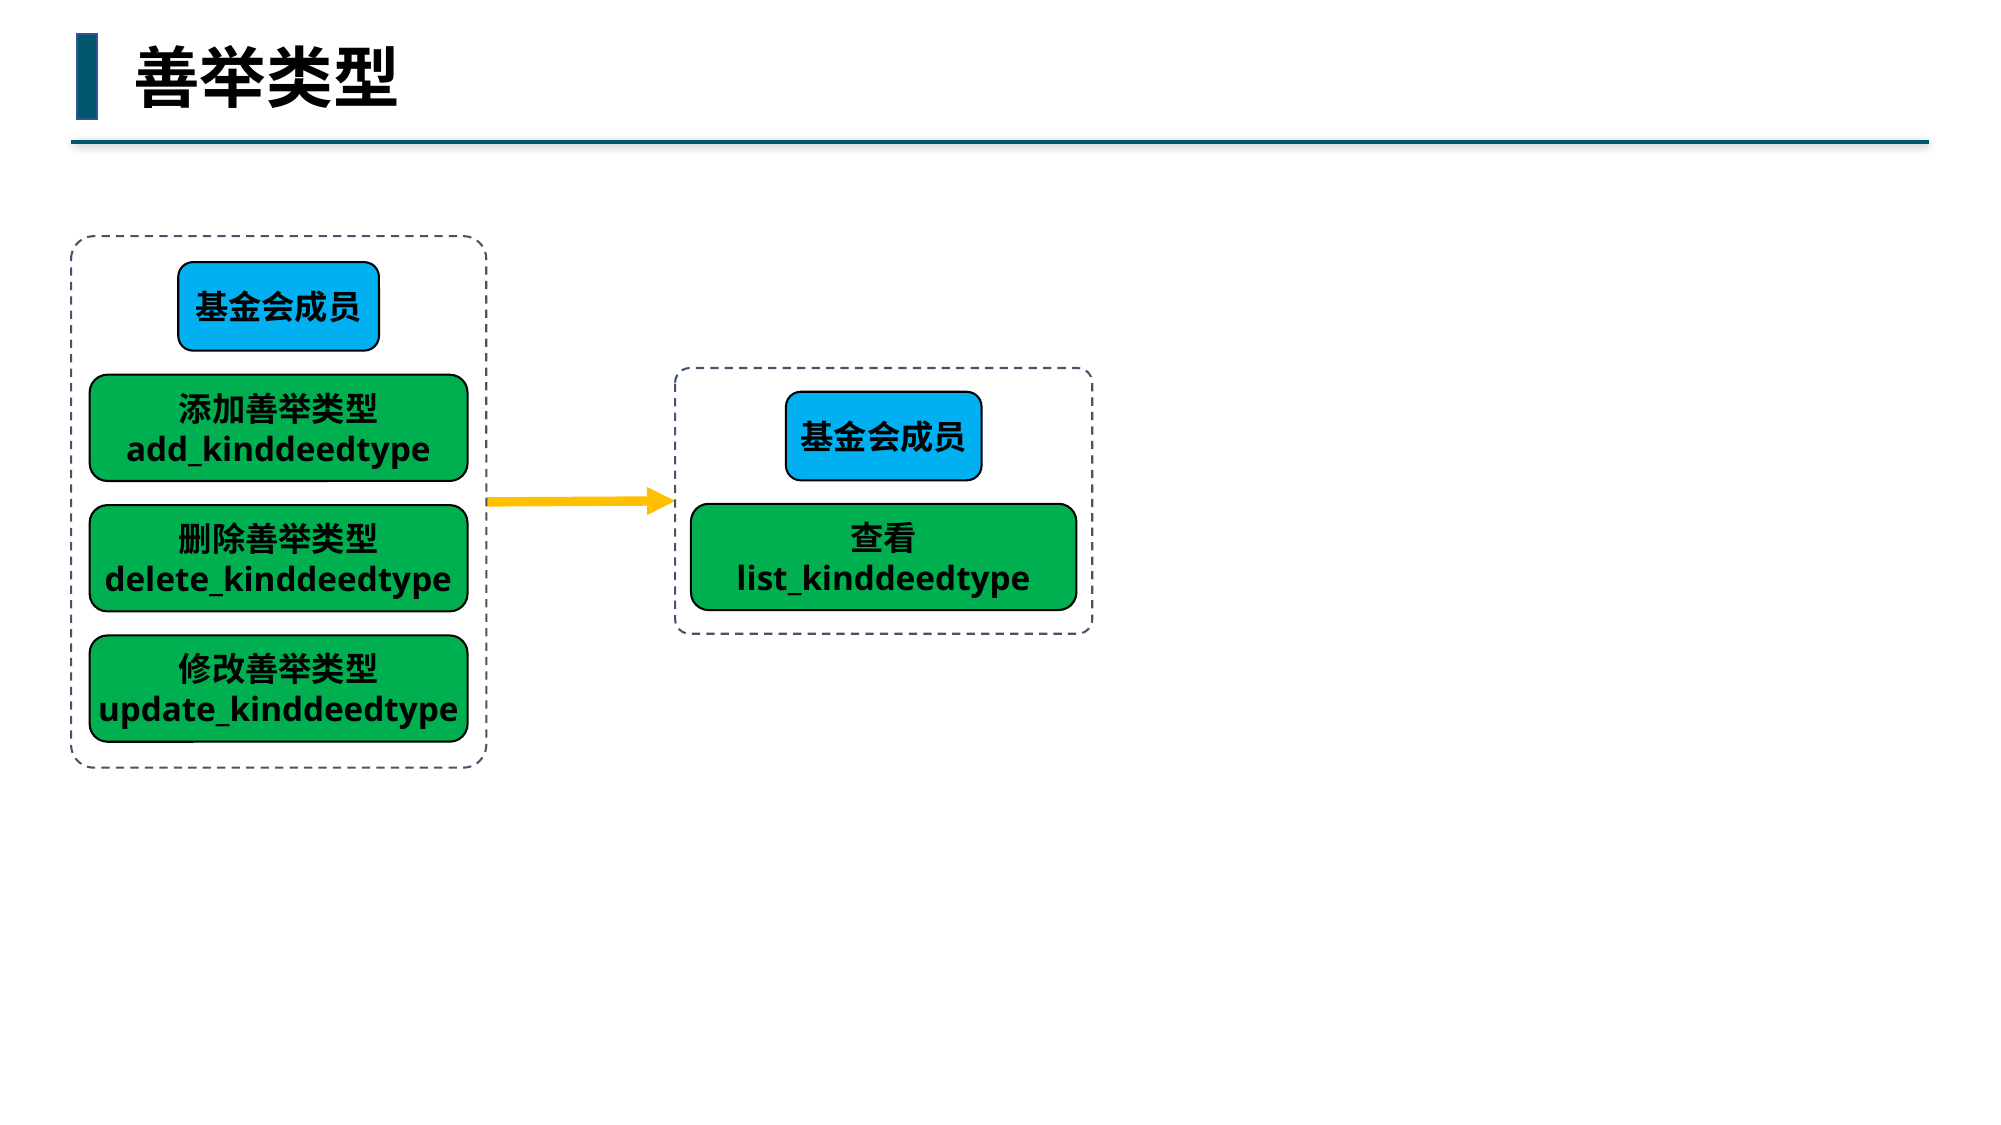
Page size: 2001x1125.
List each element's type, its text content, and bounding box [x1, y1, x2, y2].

text_box [76, 33, 98, 120]
text_box 善举类型 [118, 28, 415, 124]
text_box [675, 367, 1093, 634]
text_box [71, 236, 487, 768]
